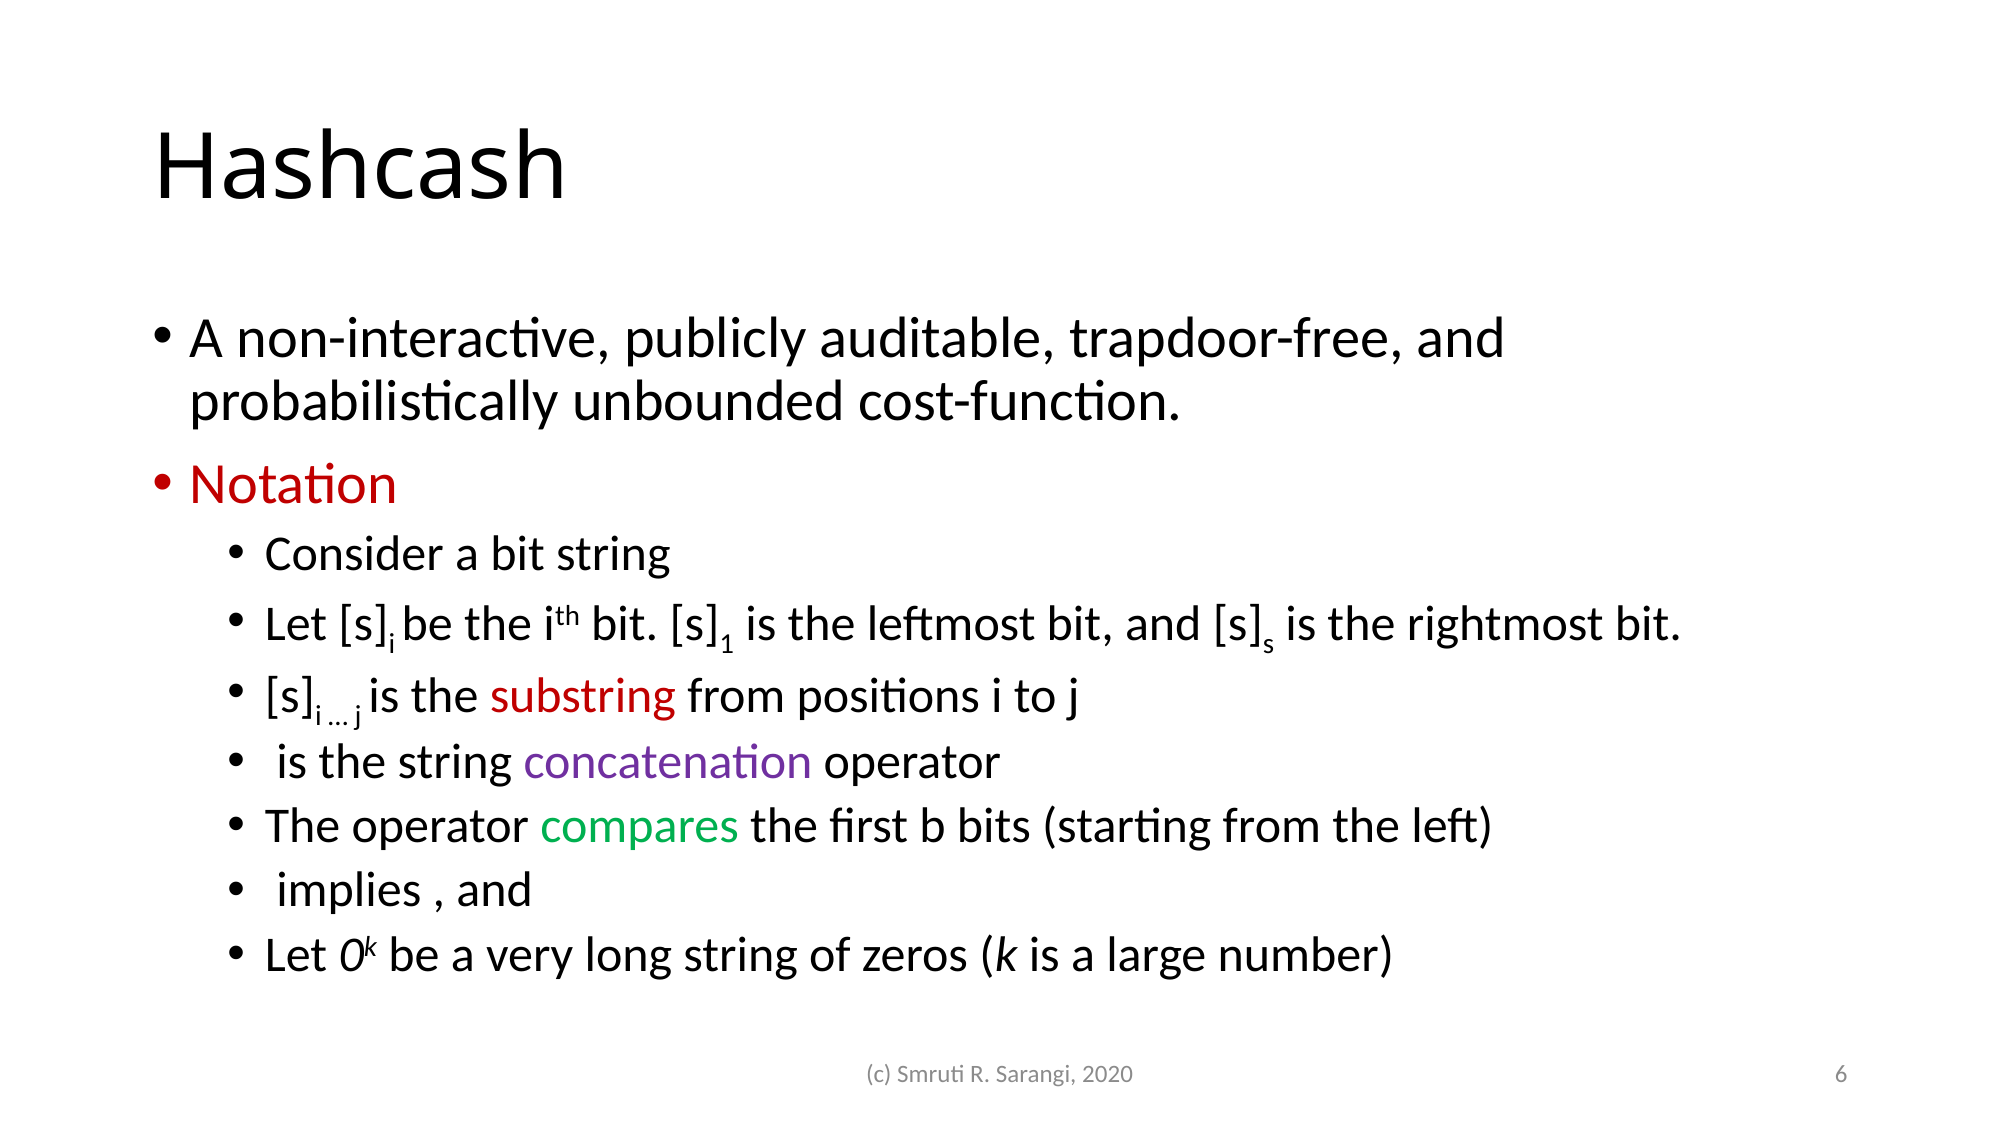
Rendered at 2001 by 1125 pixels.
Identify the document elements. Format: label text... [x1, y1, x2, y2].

title Hashcash [137, 59, 1863, 278]
slide_number 6 [1412, 1042, 1863, 1103]
footer (c) Smruti R. Sarangi, 2020 [662, 1042, 1338, 1103]
